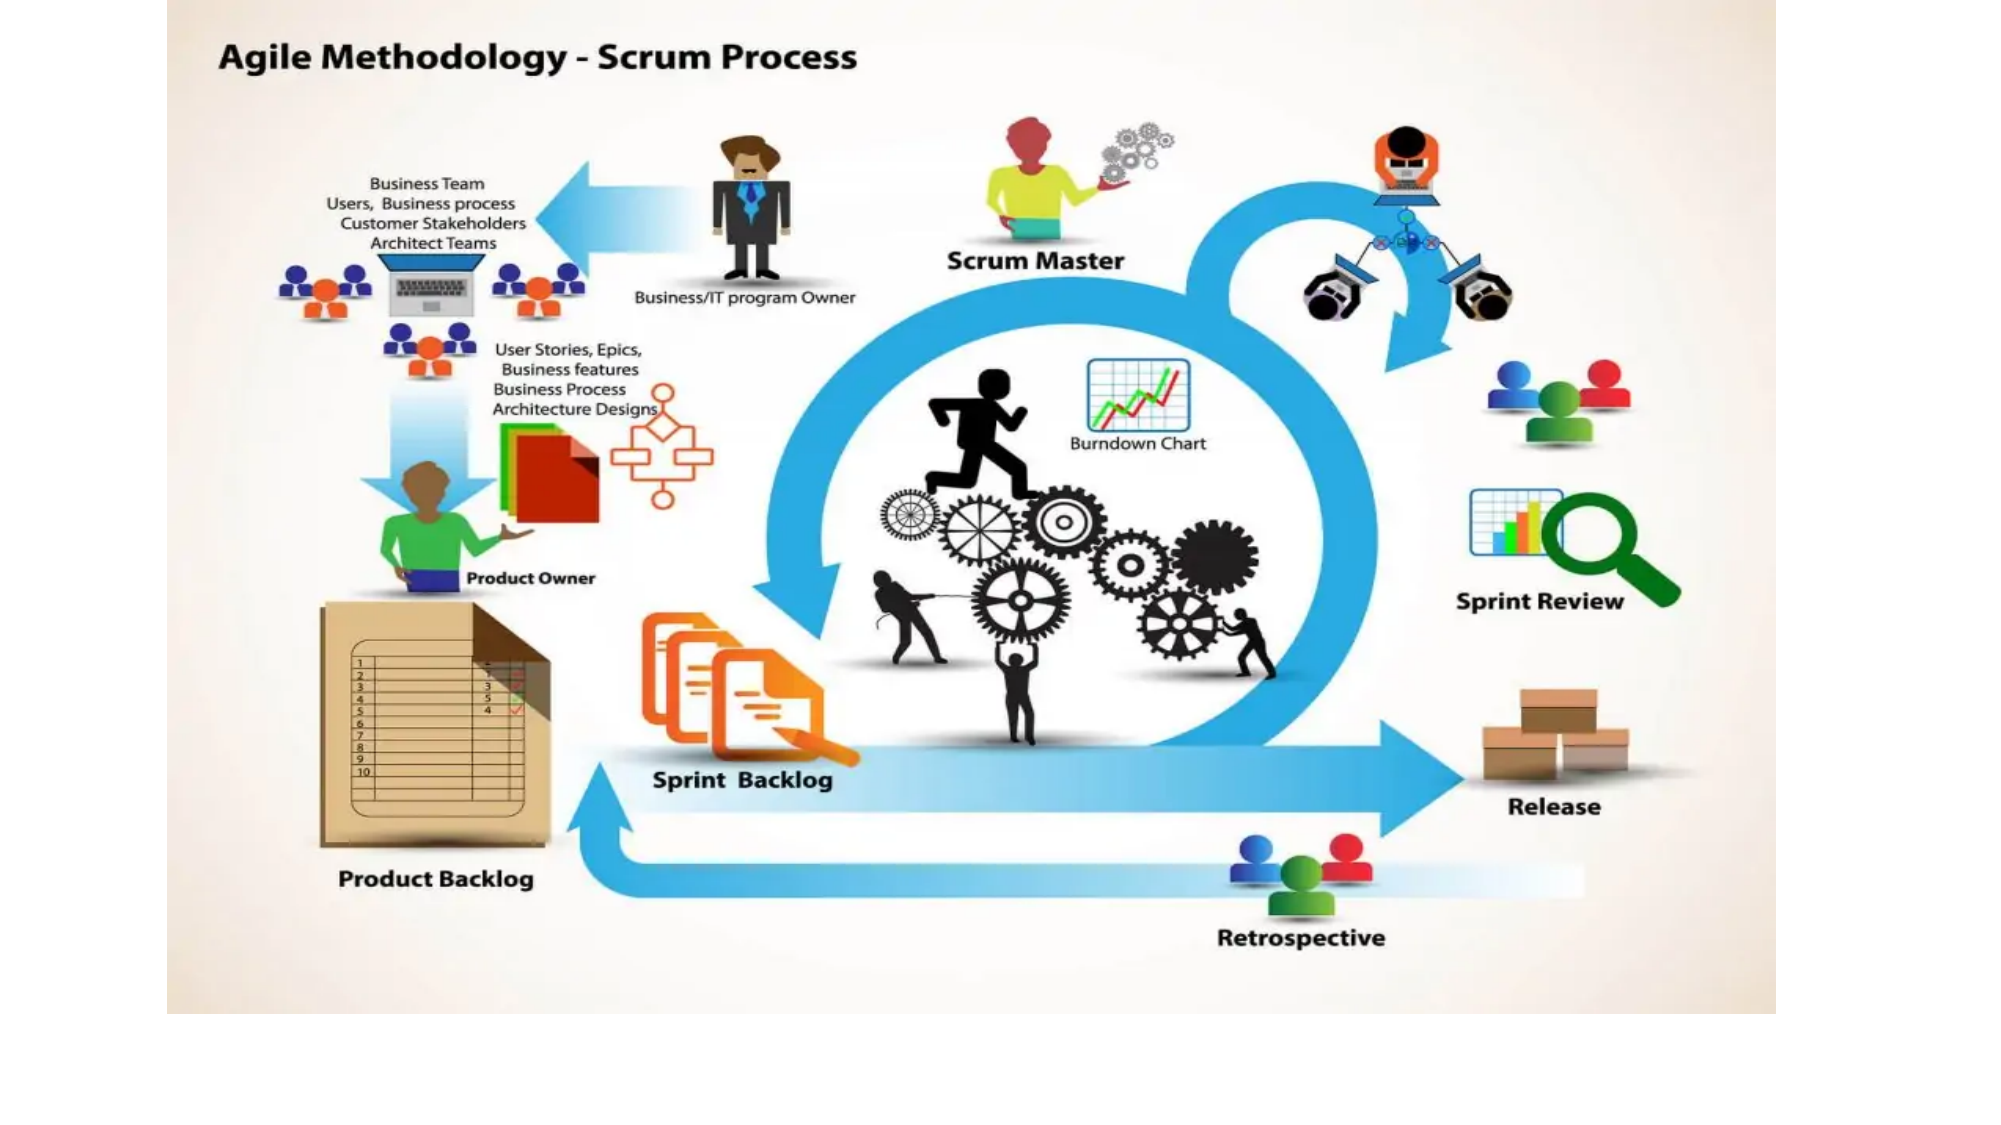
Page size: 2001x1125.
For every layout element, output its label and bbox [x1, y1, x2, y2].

list [167, 0, 1776, 1014]
